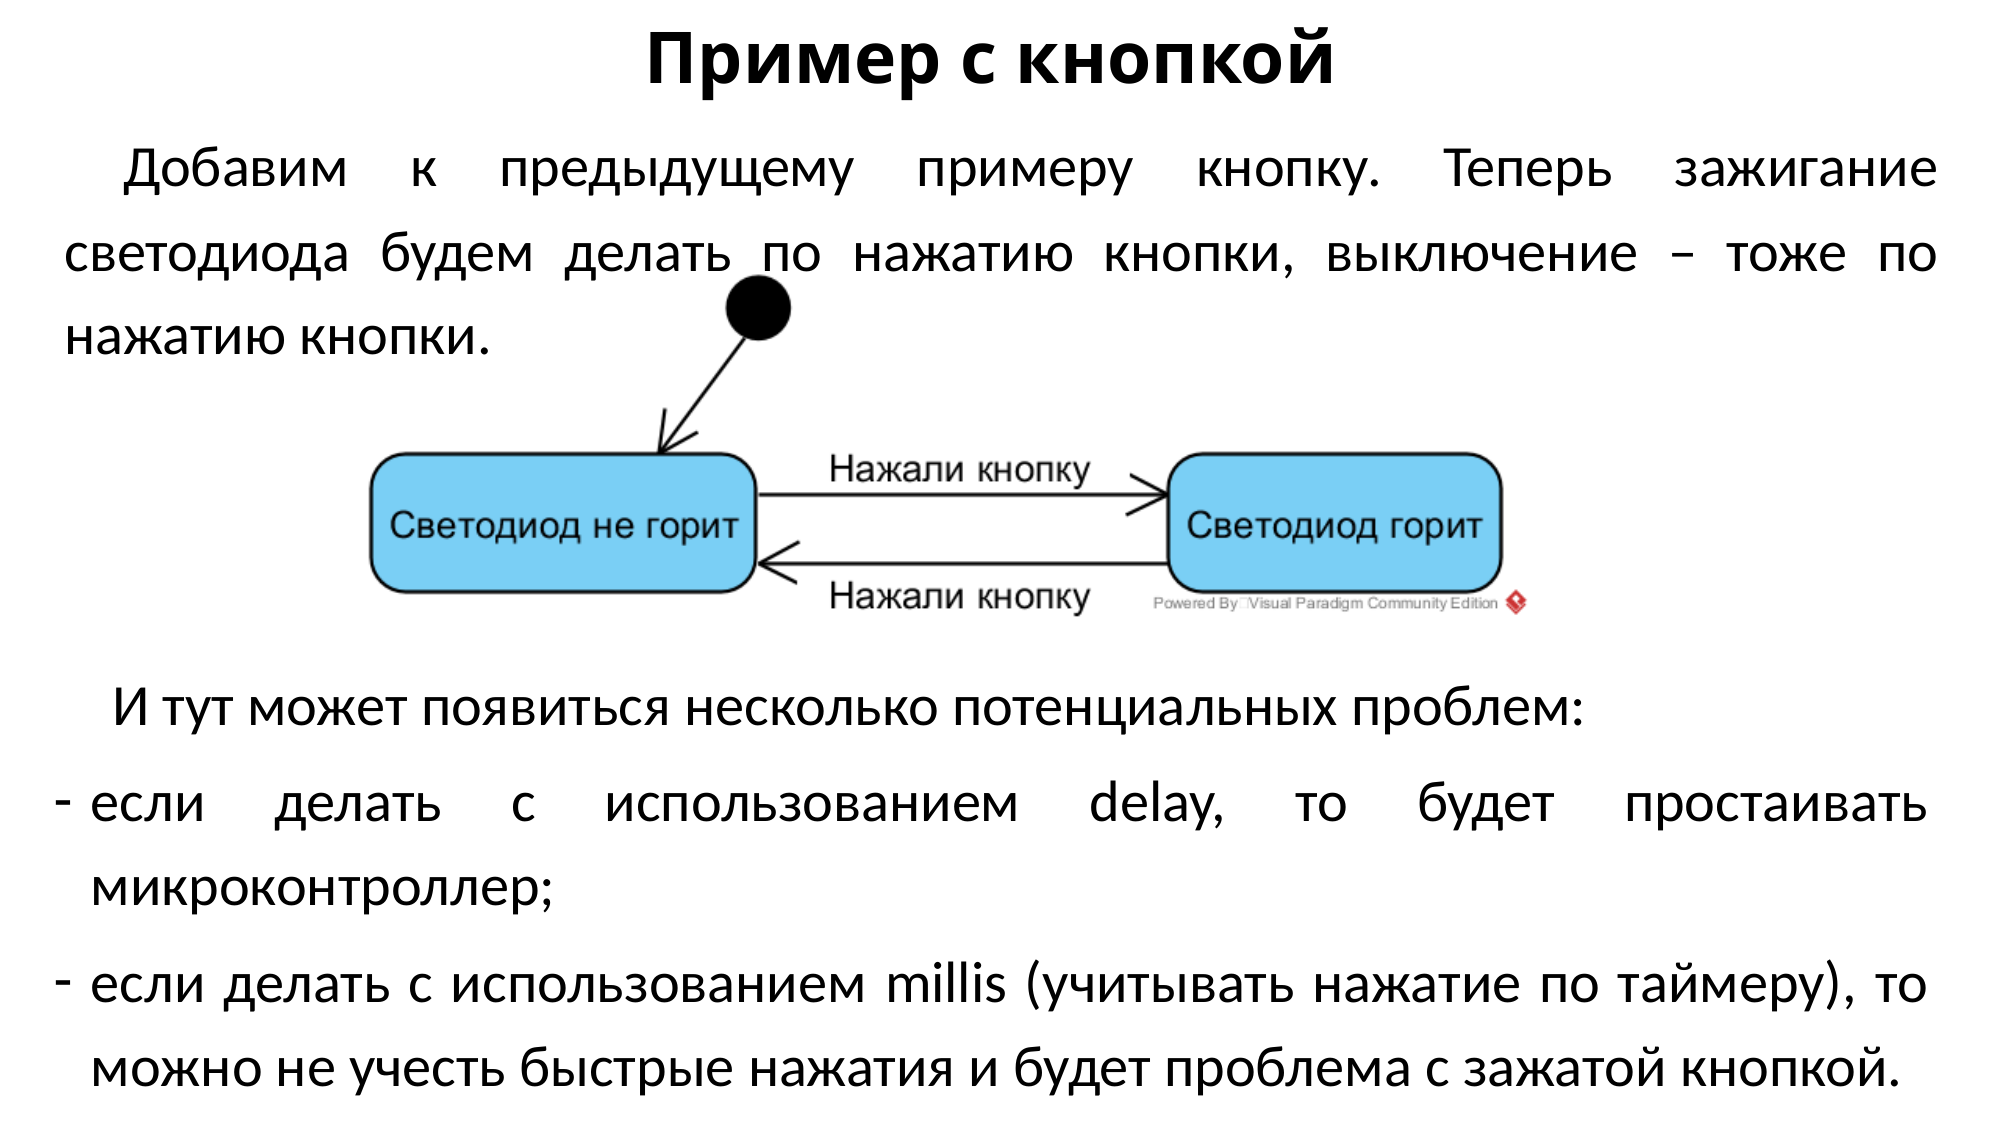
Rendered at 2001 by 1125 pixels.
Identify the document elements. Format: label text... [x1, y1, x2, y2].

picture [341, 245, 1535, 629]
title Пример с кнопкой [128, 14, 1854, 107]
text_box И тут может появиться несколько потенциальных проблем: если делать с использованием delay, то будет простаивать микроконтроллер; если делать с использованием millis (учитывать нажатие по таймеру), то можно не учесть быстрые нажатия и будет проблема с зажатой кнопкой. [38, 645, 1943, 845]
list Добавим к предыдущему примеру кнопку. Теперь зажигание светодиода будем делать по нажатию кнопки, выключение – тоже по нажатию кнопки. [49, 107, 1954, 307]
